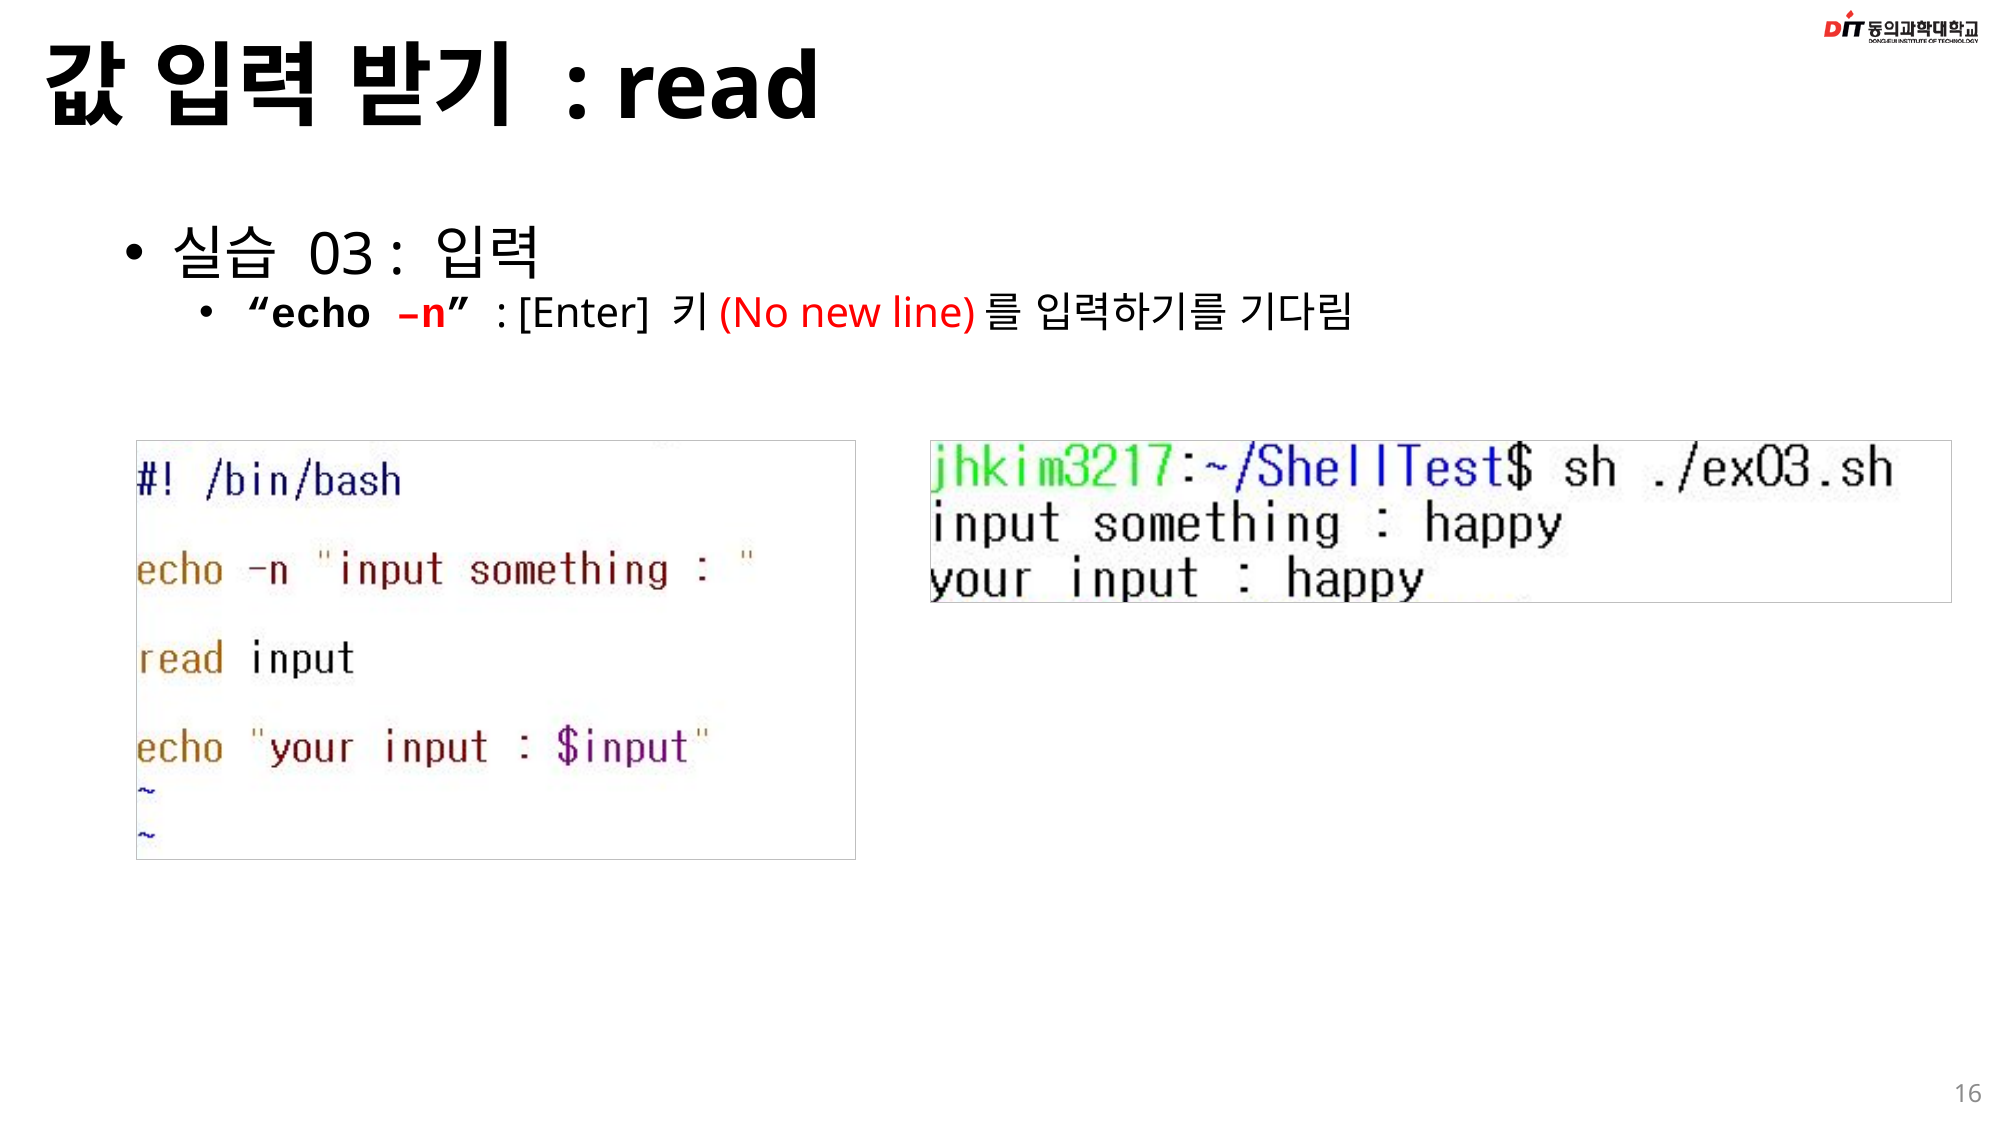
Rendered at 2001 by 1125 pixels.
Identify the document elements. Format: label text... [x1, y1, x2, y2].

text_box 실습 03 : 입력 “echo –n” : [Enter] 키(No new line)를 입력하기를 기다림 [109, 208, 1404, 344]
picture [930, 440, 1952, 603]
picture [1824, 10, 1978, 43]
title 값 입력 받기 : read [28, 28, 1968, 150]
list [136, 440, 856, 860]
slide_number 16 [1922, 1065, 1998, 1125]
